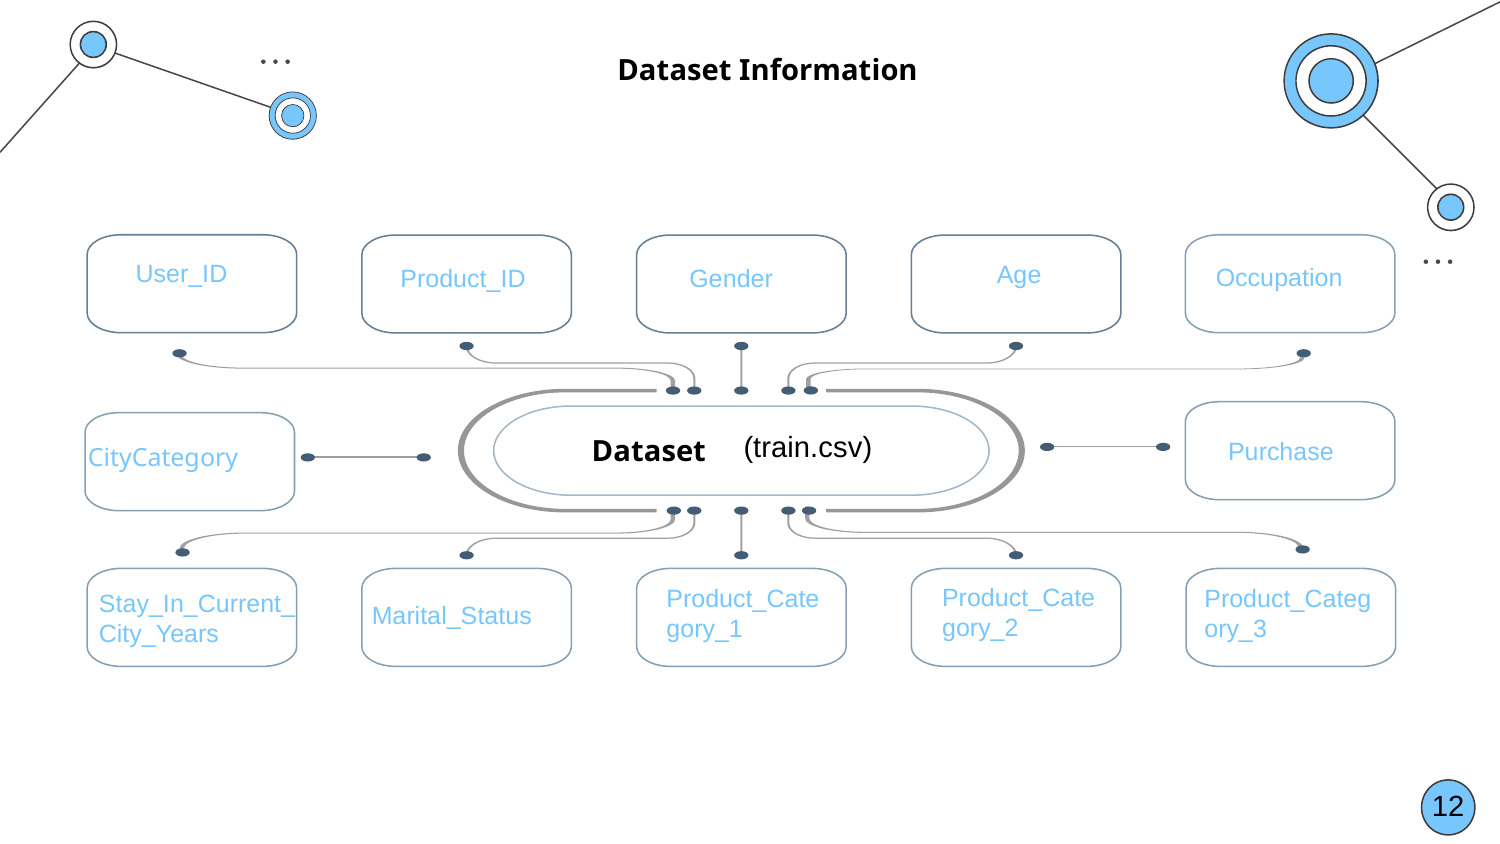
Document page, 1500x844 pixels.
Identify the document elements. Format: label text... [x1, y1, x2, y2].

text_box Purchase [1213, 428, 1349, 473]
text_box User_ID [120, 250, 243, 296]
text_box CityCategory [73, 434, 253, 479]
text_box [1186, 580, 1396, 667]
text_box [1295, 545, 1310, 554]
text_box [300, 453, 314, 460]
text_box [179, 532, 356, 548]
text_box [87, 234, 297, 333]
text_box [90, 655, 294, 667]
text_box 12 [1417, 779, 1480, 830]
text_box [1156, 442, 1171, 451]
text_box [175, 548, 190, 557]
text_box Dataset Information [602, 43, 933, 94]
text_box Product_Category_3 [1189, 575, 1395, 651]
text_box [1194, 568, 1387, 575]
text_box [172, 349, 187, 358]
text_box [361, 234, 1122, 667]
text_box [1185, 401, 1395, 500]
text_box Occupation [1201, 254, 1358, 299]
text_box [179, 357, 356, 369]
text_box Stay_In_Current_City_Years [84, 579, 315, 655]
text_box [1126, 531, 1303, 546]
text_box [1126, 357, 1305, 370]
text_box [85, 412, 295, 511]
text_box [1433, 830, 1464, 835]
text_box [1185, 234, 1395, 333]
text_box [1296, 349, 1311, 358]
text_box [91, 568, 293, 579]
